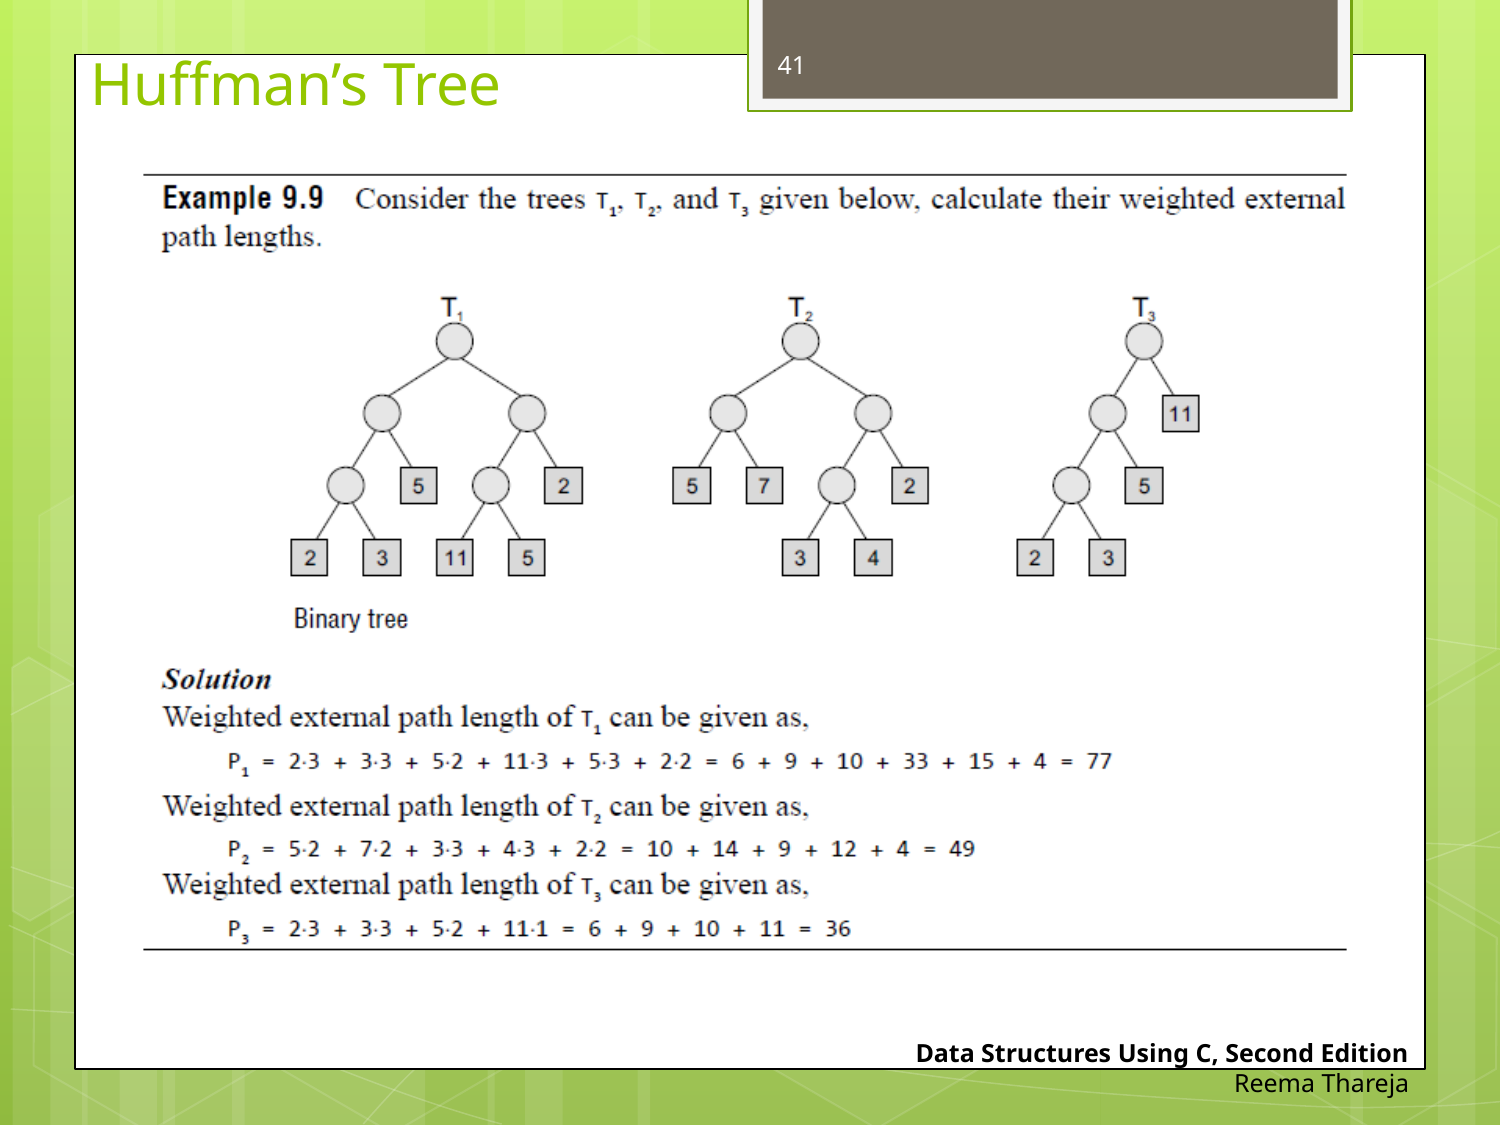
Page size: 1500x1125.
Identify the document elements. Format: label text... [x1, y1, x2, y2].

picture [128, 165, 1372, 960]
footer Data Structures Using C, Second Edition Reema Thareja [849, 1037, 1425, 1098]
slide_number 41 [762, 36, 982, 97]
title Huffman’s Tree [75, 12, 1450, 125]
